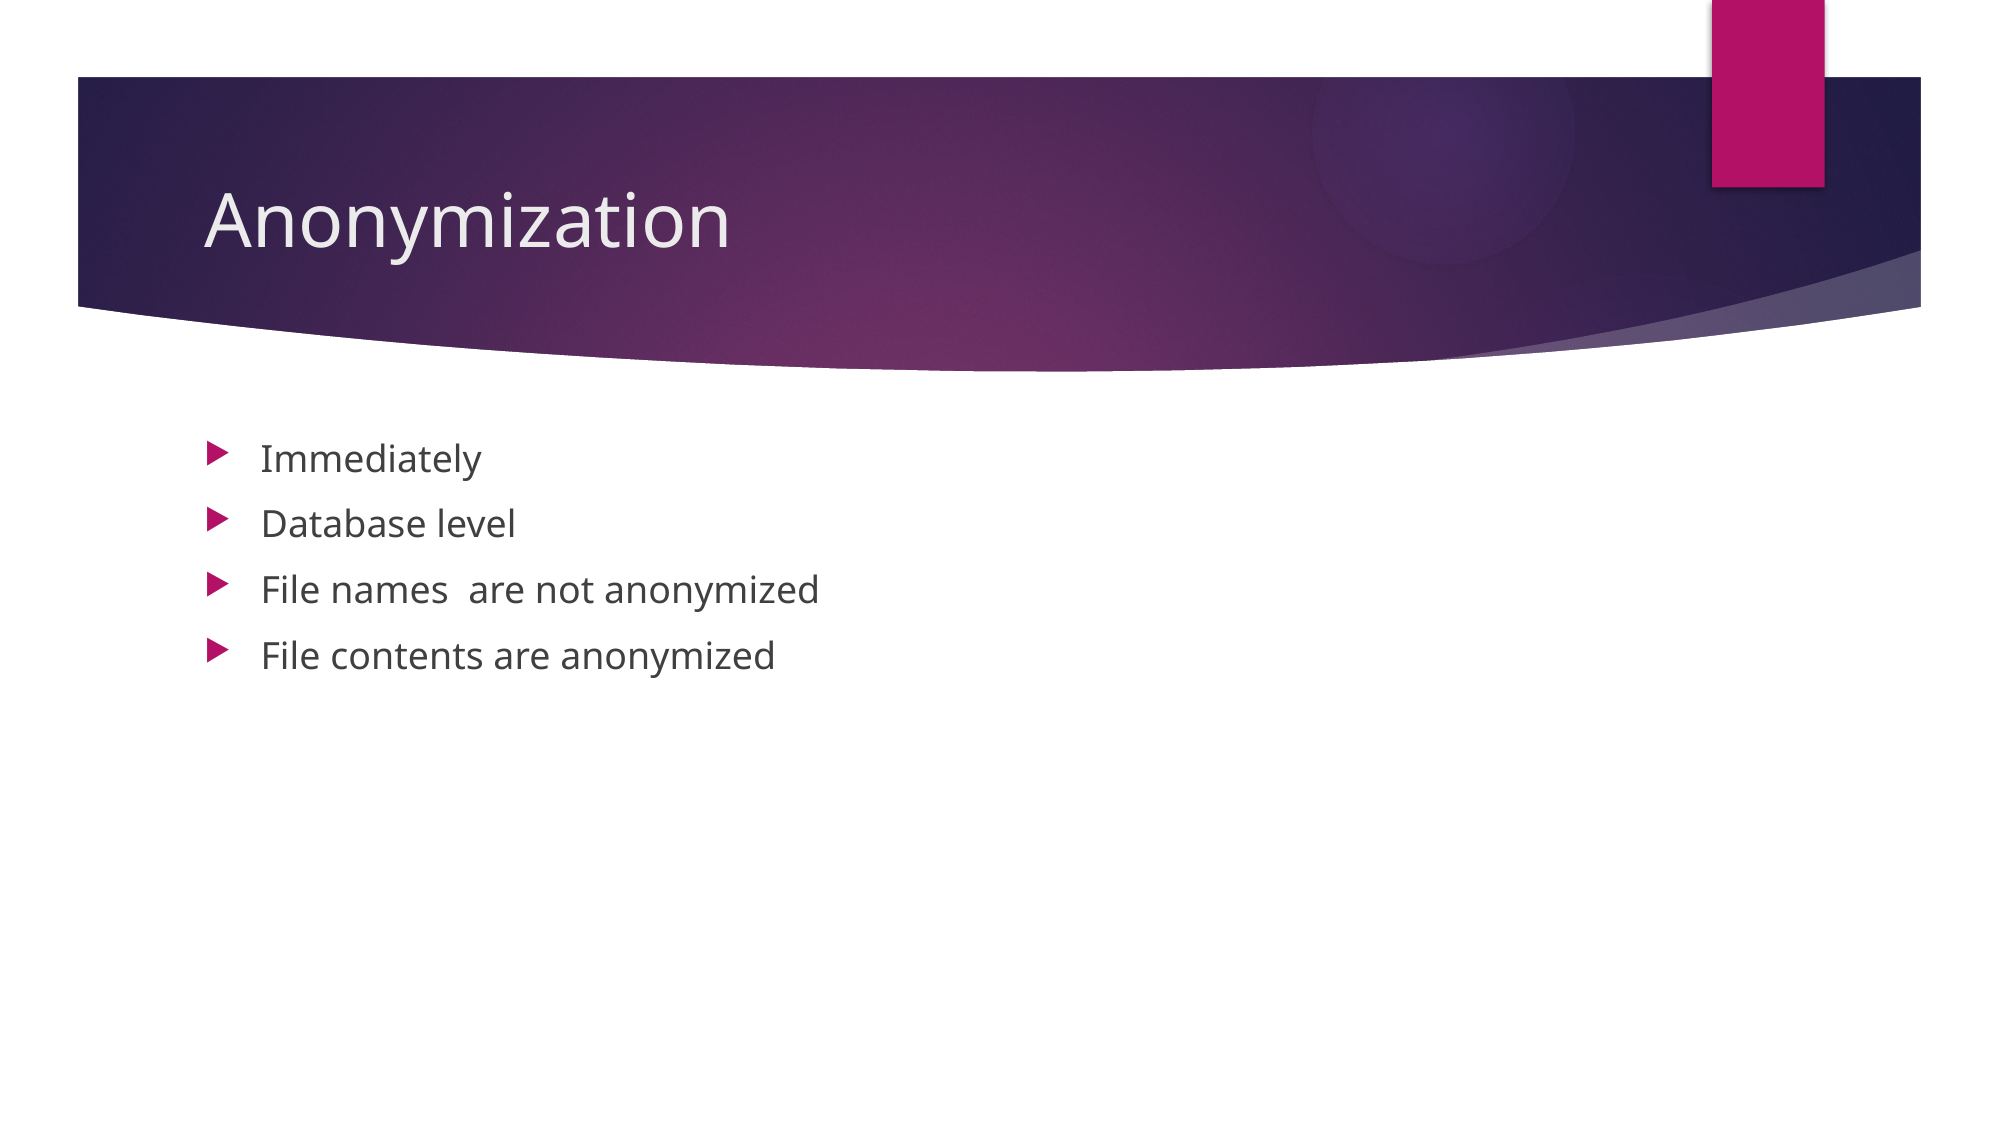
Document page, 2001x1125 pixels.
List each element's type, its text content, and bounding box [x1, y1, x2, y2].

title Anonymization [189, 159, 1627, 276]
list Immediately Database level File names are not anonymized File contents are anonymized [189, 427, 1638, 988]
